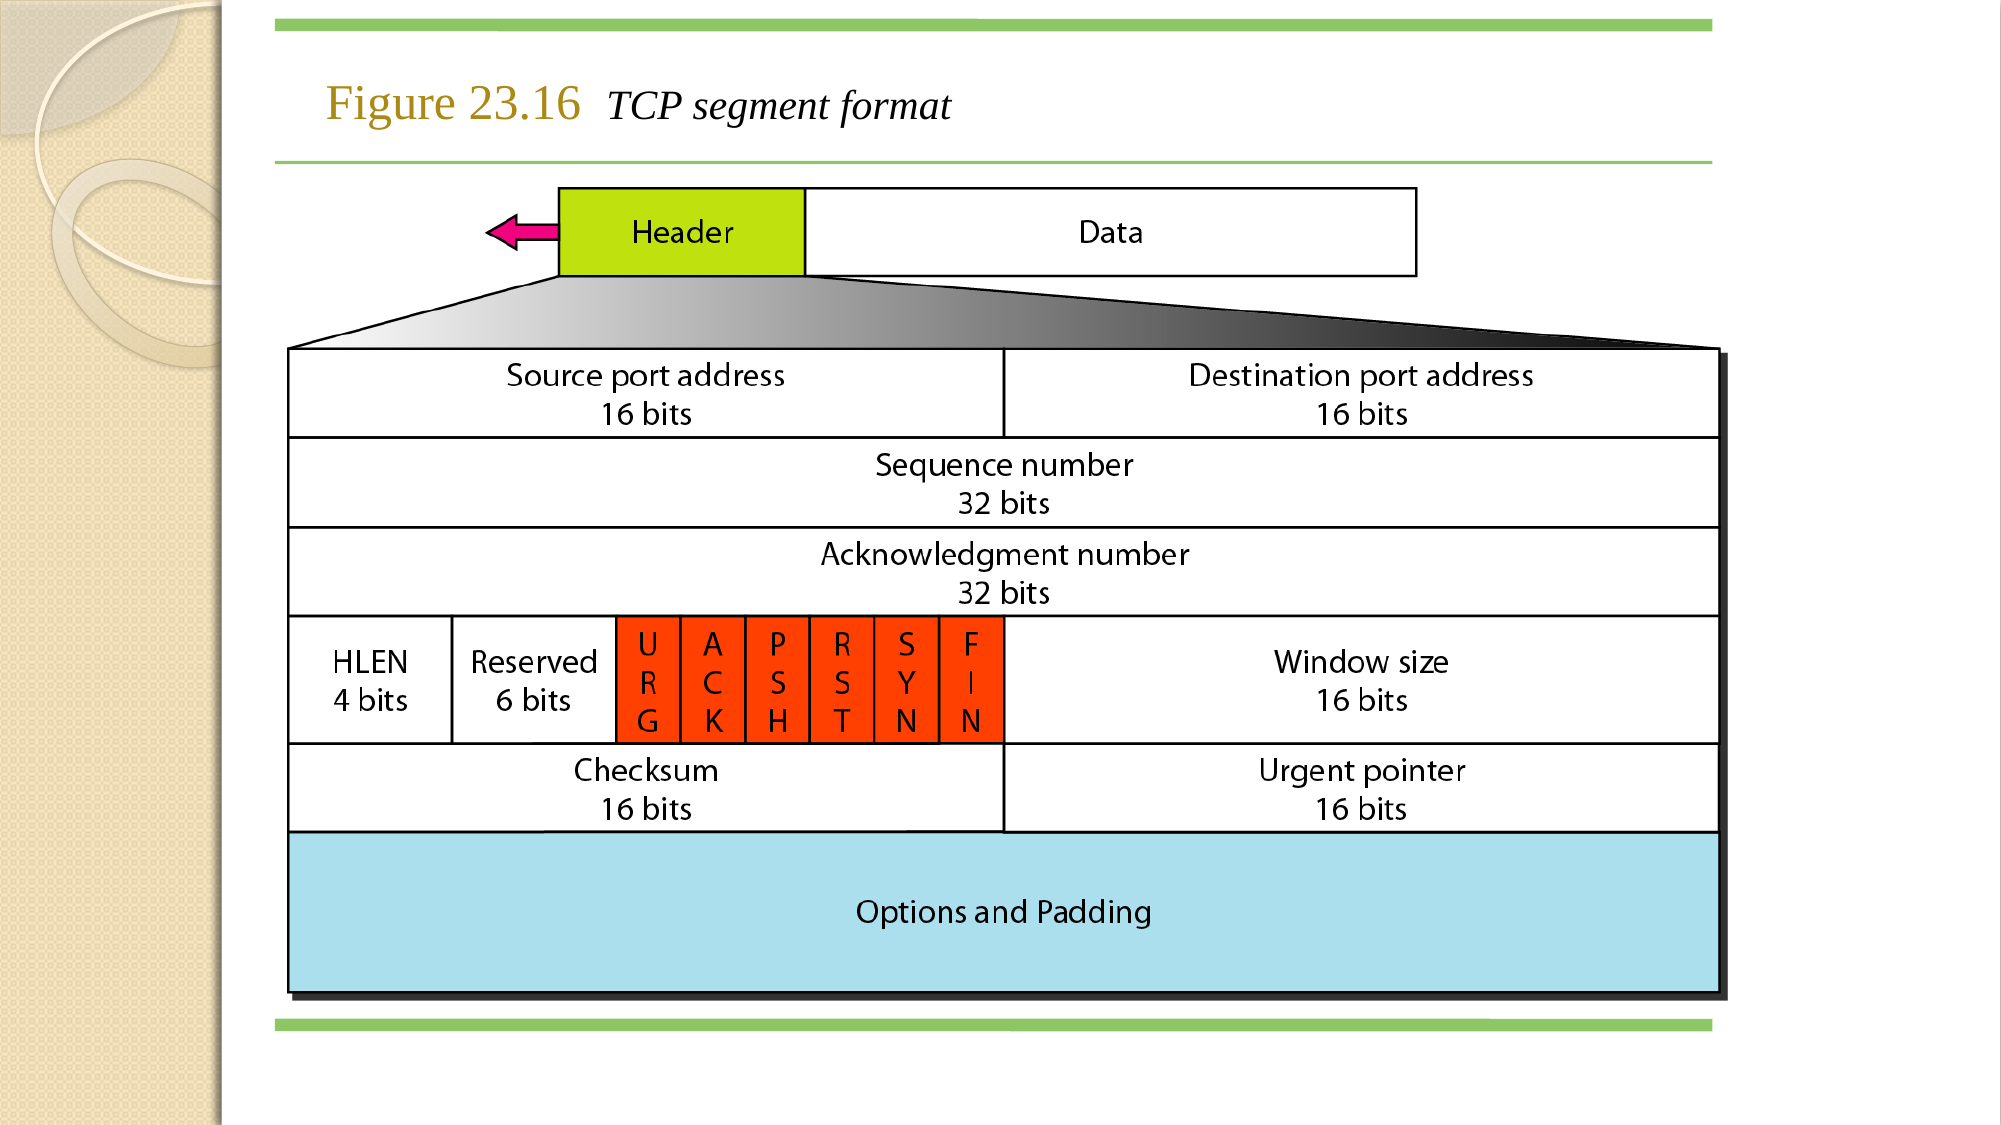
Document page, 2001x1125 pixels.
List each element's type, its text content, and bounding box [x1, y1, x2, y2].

picture [287, 187, 1728, 1001]
text_box Figure 23.16 TCP segment format [310, 62, 967, 138]
